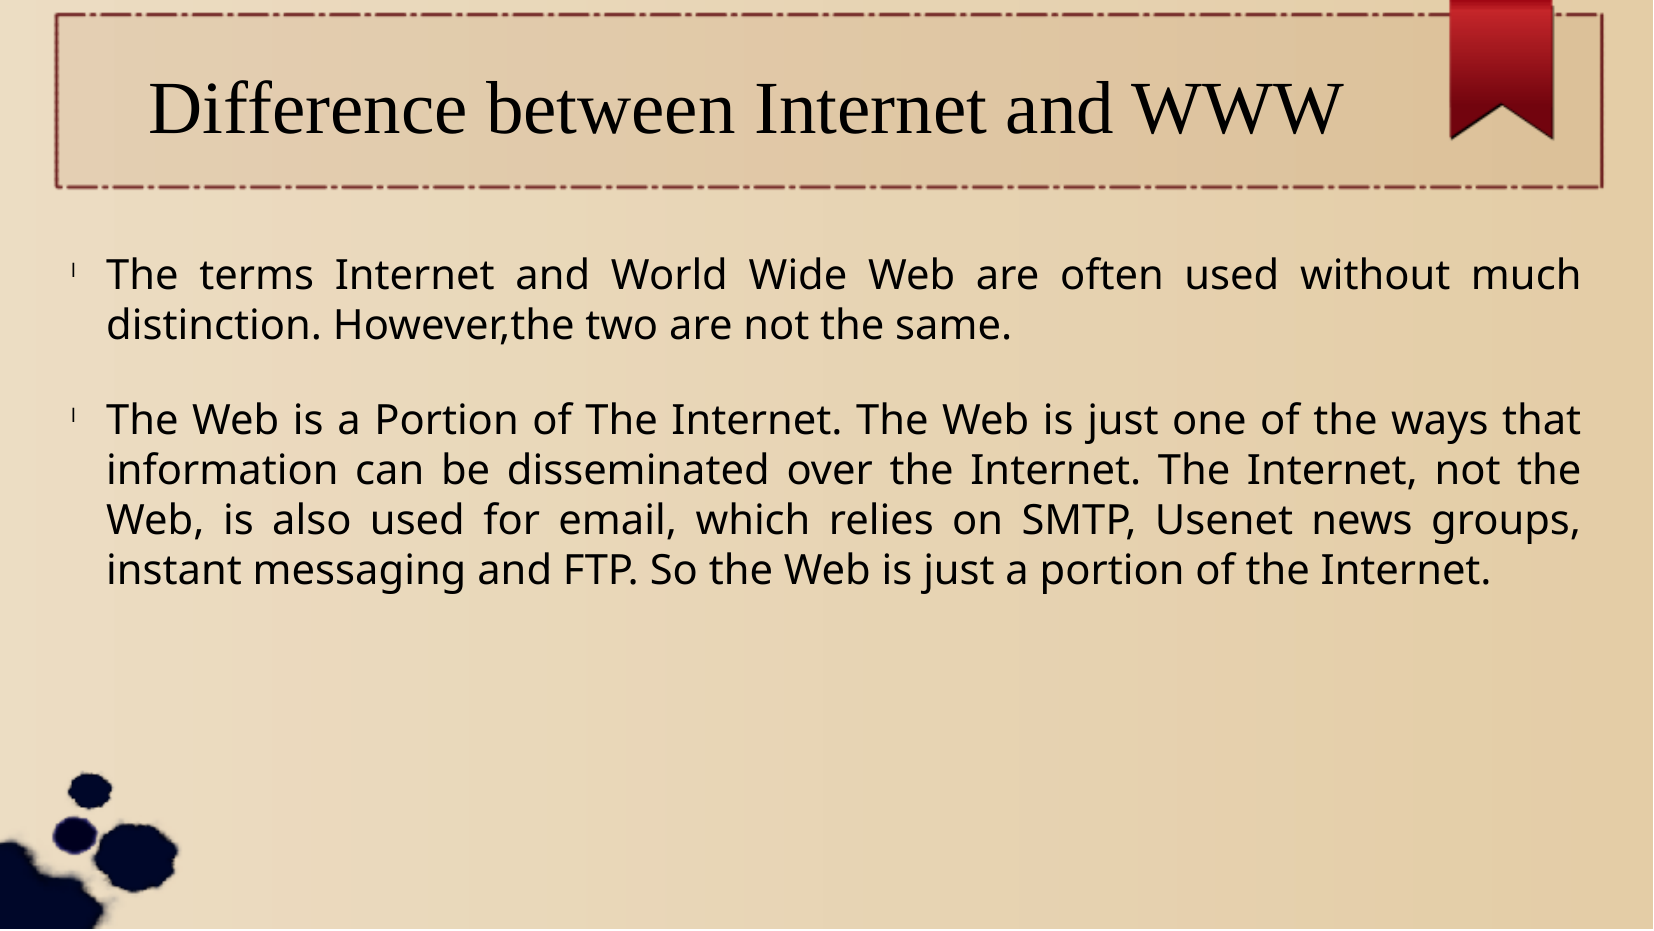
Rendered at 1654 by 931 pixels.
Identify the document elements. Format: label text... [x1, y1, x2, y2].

picture [0, 0, 1653, 929]
text_box Difference between Internet and WWW [82, 35, 1411, 171]
text_box The terms Internet and World Wide Web are often used without much distinction. However,the two are not the same. The Web is a Portion of The Internet. The Web is just one of the ways that information can be disseminated over the Internet. The Internet, not the Web, is also used for email, which relies on SMTP, Usenet news groups, instant messaging and FTP. So the Web is just a portion of the Internet. [70, 247, 1583, 931]
